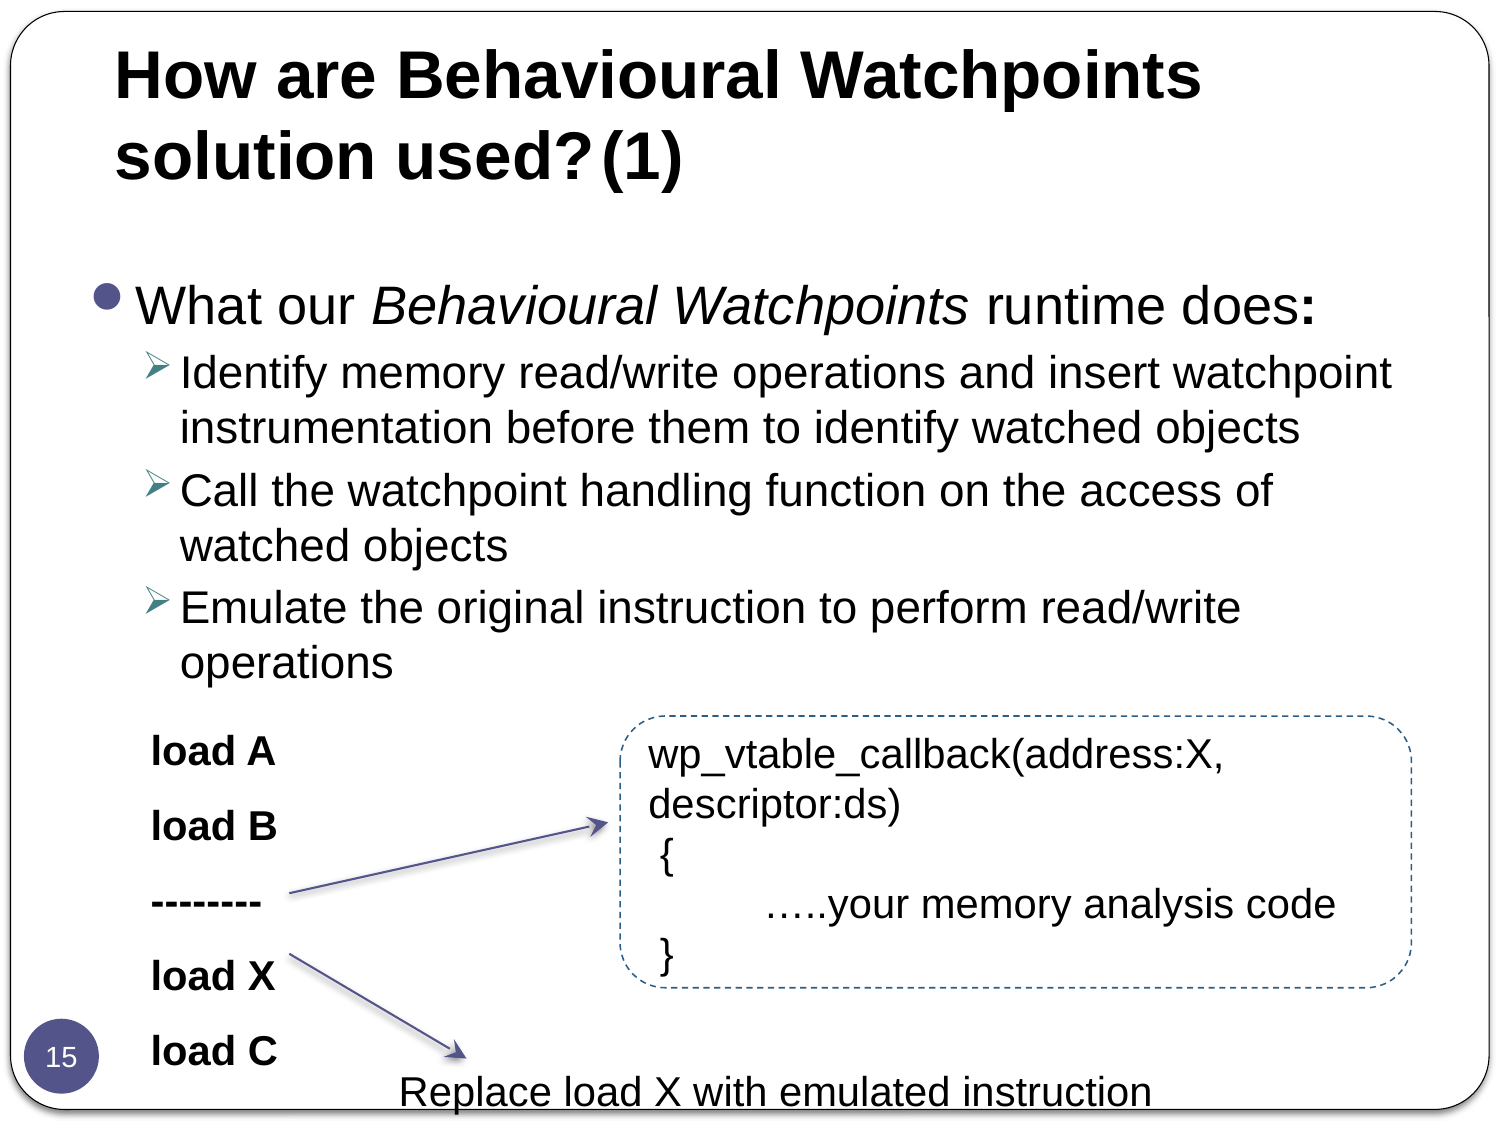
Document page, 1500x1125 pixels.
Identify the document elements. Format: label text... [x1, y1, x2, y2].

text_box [289, 822, 609, 894]
slide_number 15 [23, 1018, 92, 1094]
text_box What our Behavioural Watchpoints runtime does: Identify memory read/write operations and insert watchpoint instrumentation before them to identify watched objects Call the watchpoint handling function on the access of watched objects Emulate the original instruction to perform read/write operations [75, 262, 1436, 1078]
text_box Replace load X with emulated instruction [383, 1078, 1211, 1118]
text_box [288, 953, 467, 1059]
title How are Behavioural Watchpoints solution used? (1) [100, 20, 1425, 209]
